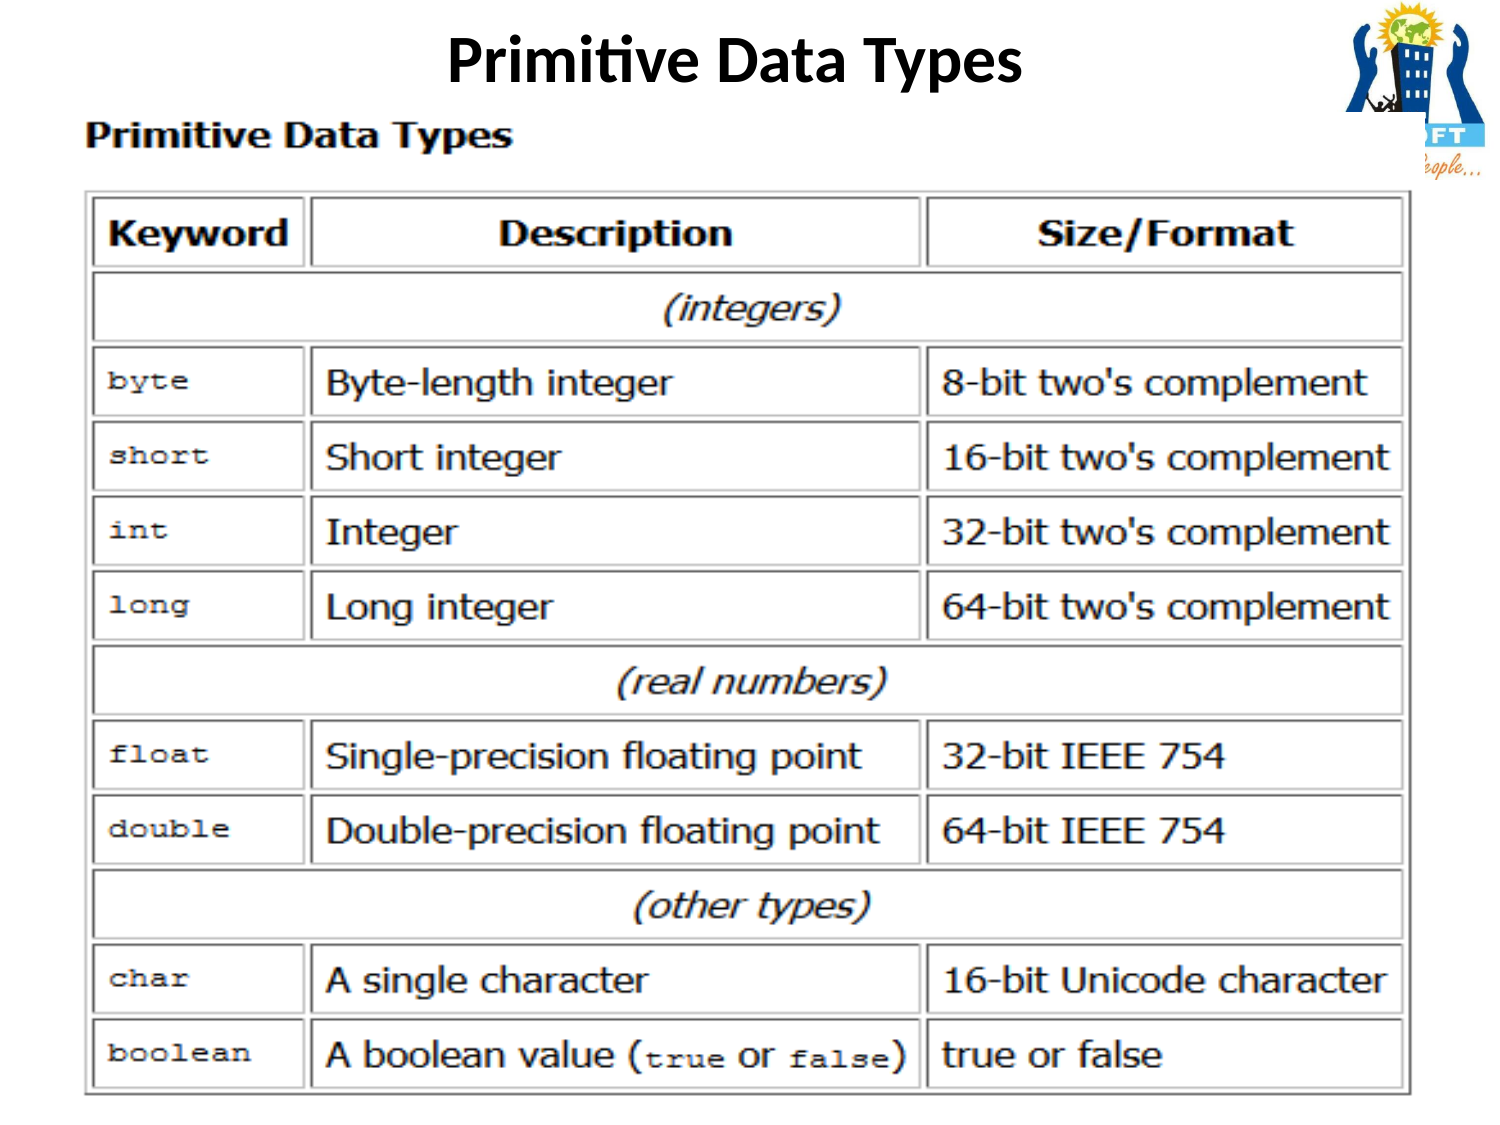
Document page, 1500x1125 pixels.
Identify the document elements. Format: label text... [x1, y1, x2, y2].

title Primitive Data Types [53, 7, 1404, 105]
picture [74, 0, 1500, 1101]
